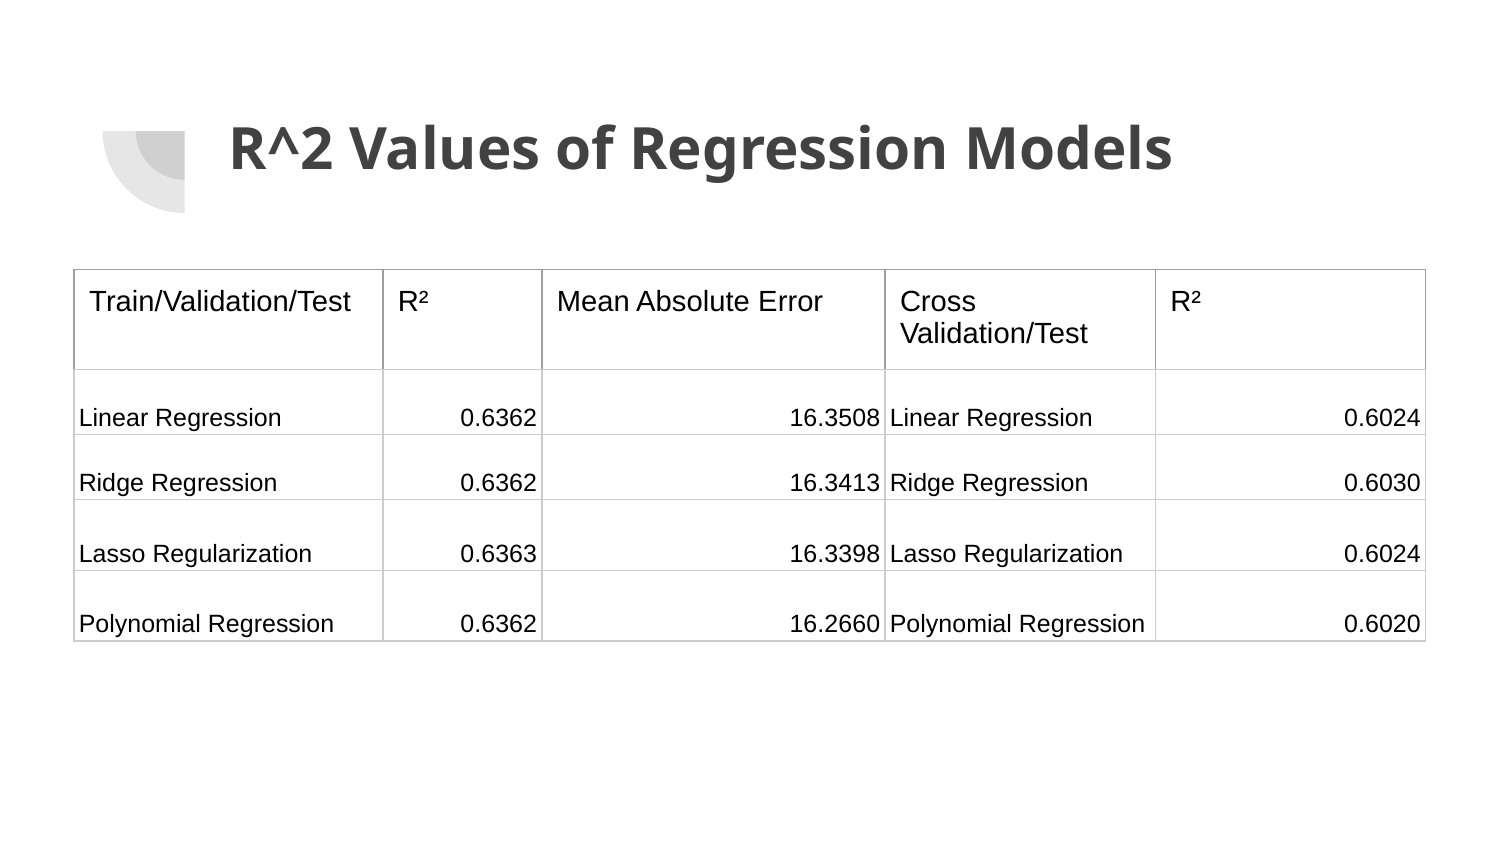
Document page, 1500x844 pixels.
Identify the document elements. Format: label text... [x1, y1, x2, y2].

table_cell Linear Regression [75, 370, 382, 434]
table_cell 0.6362 [384, 370, 541, 434]
table_cell 16.3398 [543, 500, 884, 570]
table_header Mean Absolute Error [543, 270, 884, 369]
table_cell 0.6020 [1156, 571, 1425, 640]
table_cell Ridge Regression [75, 435, 382, 499]
table_cell Polynomial Regression [75, 571, 382, 640]
table_cell 16.3413 [543, 435, 884, 499]
table_header Cross Validation/Test [886, 270, 1155, 369]
table_cell 0.6030 [1156, 435, 1425, 499]
table_header Train/Validation/Test [75, 270, 382, 369]
table_header R² [1156, 270, 1425, 369]
table_cell Lasso Regularization [886, 500, 1155, 570]
table_cell 0.6024 [1156, 370, 1425, 434]
table_cell Lasso Regularization [75, 500, 382, 570]
table_cell 0.6362 [384, 571, 541, 640]
table_cell 0.6024 [1156, 500, 1425, 570]
table_cell 0.6363 [384, 500, 541, 570]
table_cell 16.2660 [543, 571, 884, 640]
table_cell 0.6362 [384, 435, 541, 499]
title R^2 Values of Regression Models [213, 92, 1368, 257]
table_cell 16.3508 [543, 370, 884, 434]
table_cell Ridge Regression [886, 435, 1155, 499]
table_cell Linear Regression [886, 370, 1155, 434]
table_cell Polynomial Regression [886, 571, 1155, 640]
table_header R² [384, 270, 541, 369]
